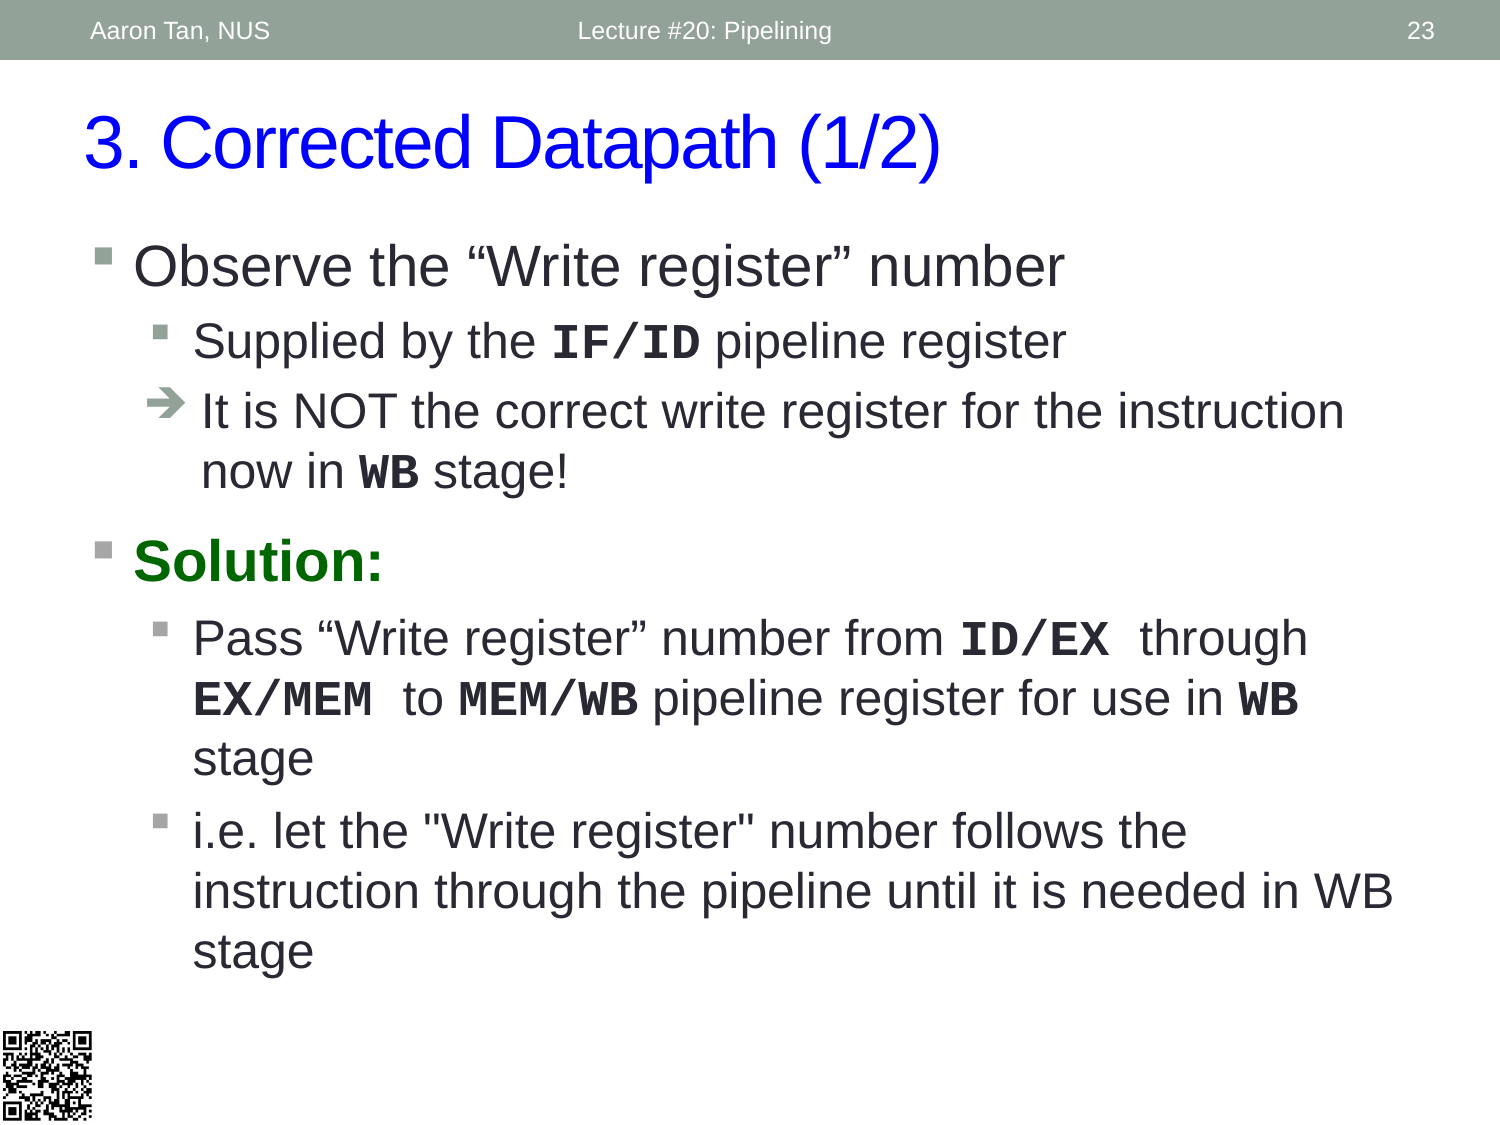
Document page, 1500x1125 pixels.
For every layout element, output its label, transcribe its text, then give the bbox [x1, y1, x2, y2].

slide_number 23 [1308, 3, 1450, 57]
picture [0, 1028, 95, 1124]
footer Lecture #20: Pipelining [562, 3, 1238, 57]
text_box Observe the “Write register” number Supplied by the IF/ID pipeline register It is NOT the correct write register for the instruction now in WB stage! Solution: Pass “Write register” number from ID/EX through EX/MEM to MEM/WB pipeline register for use in WB stage i.e. let the "Write register" number follows the instruction through the pipeline until it is needed in WB stage [74, 220, 1425, 1038]
slide_number Aaron Tan, NUS [75, 3, 550, 57]
title 3. Corrected Datapath (1/2) [68, 86, 1450, 192]
